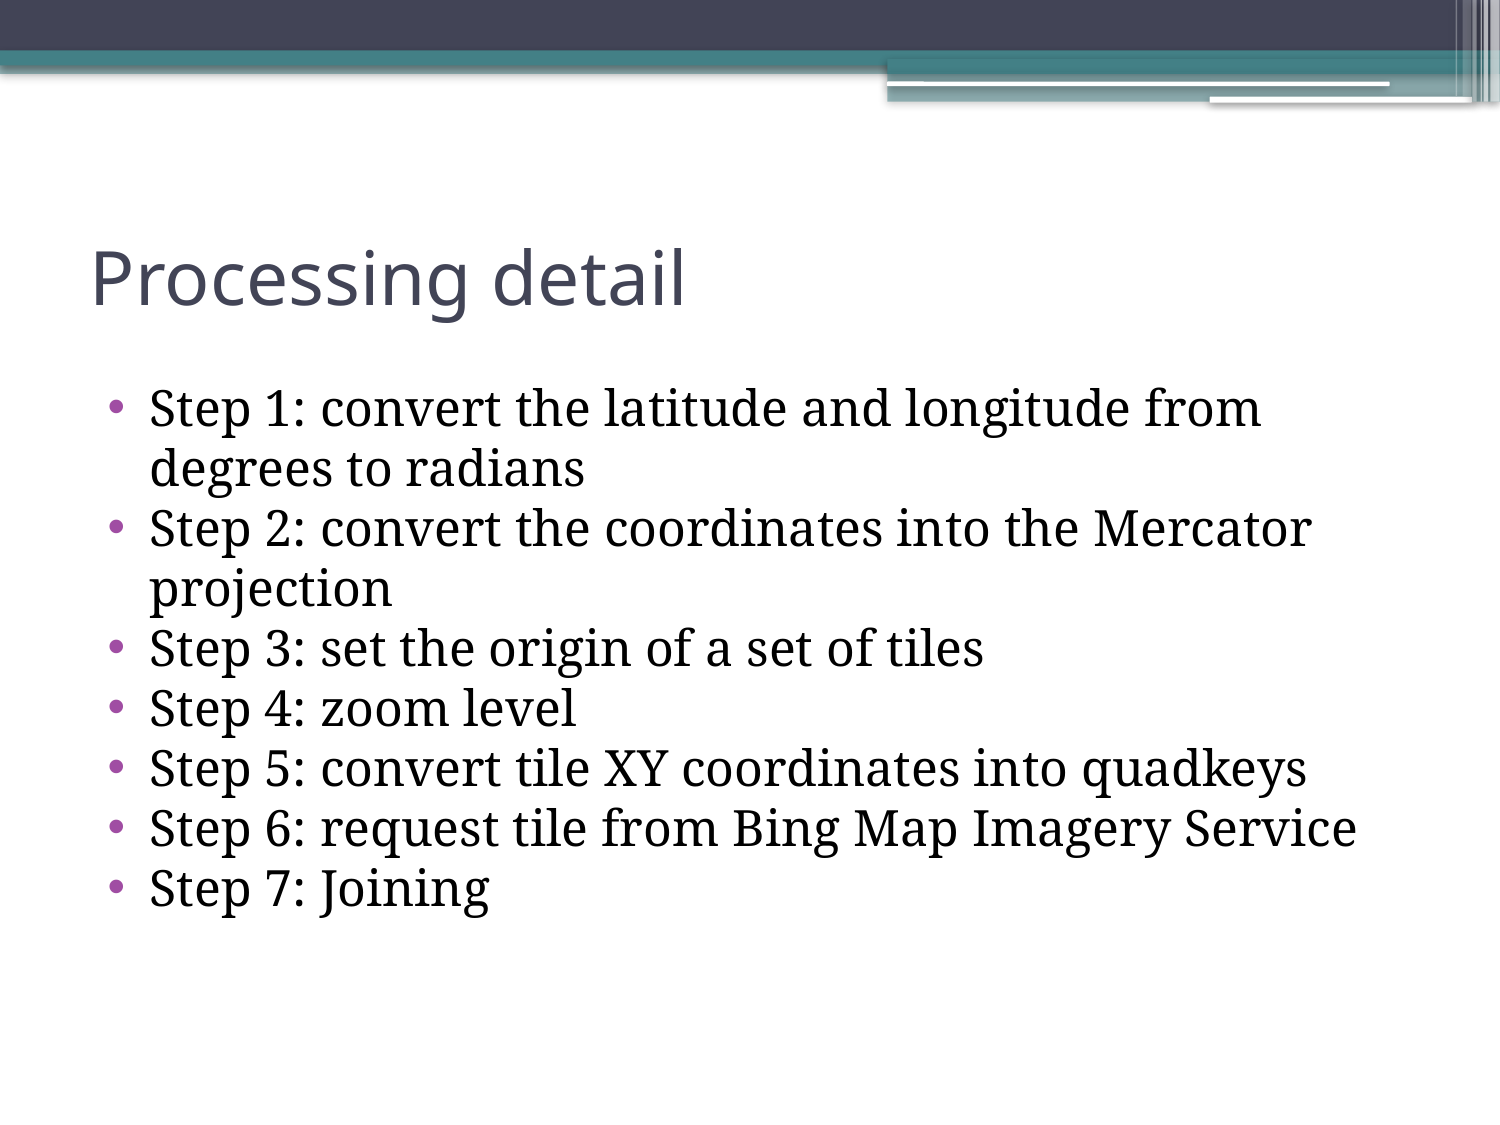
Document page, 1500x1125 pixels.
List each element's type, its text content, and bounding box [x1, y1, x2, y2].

title Processing detail [75, 187, 1425, 363]
list Step 1: convert the latitude and longitude from degrees to radians Step 2: convert the coordinates into the Mercator projection Step 3: set the origin of a set of tiles Step 4: zoom level Step 5: convert tile XY coordinates into quadkeys Step 6: request tile from Bing Map Imagery Service Step 7: Joining [75, 368, 1425, 1079]
